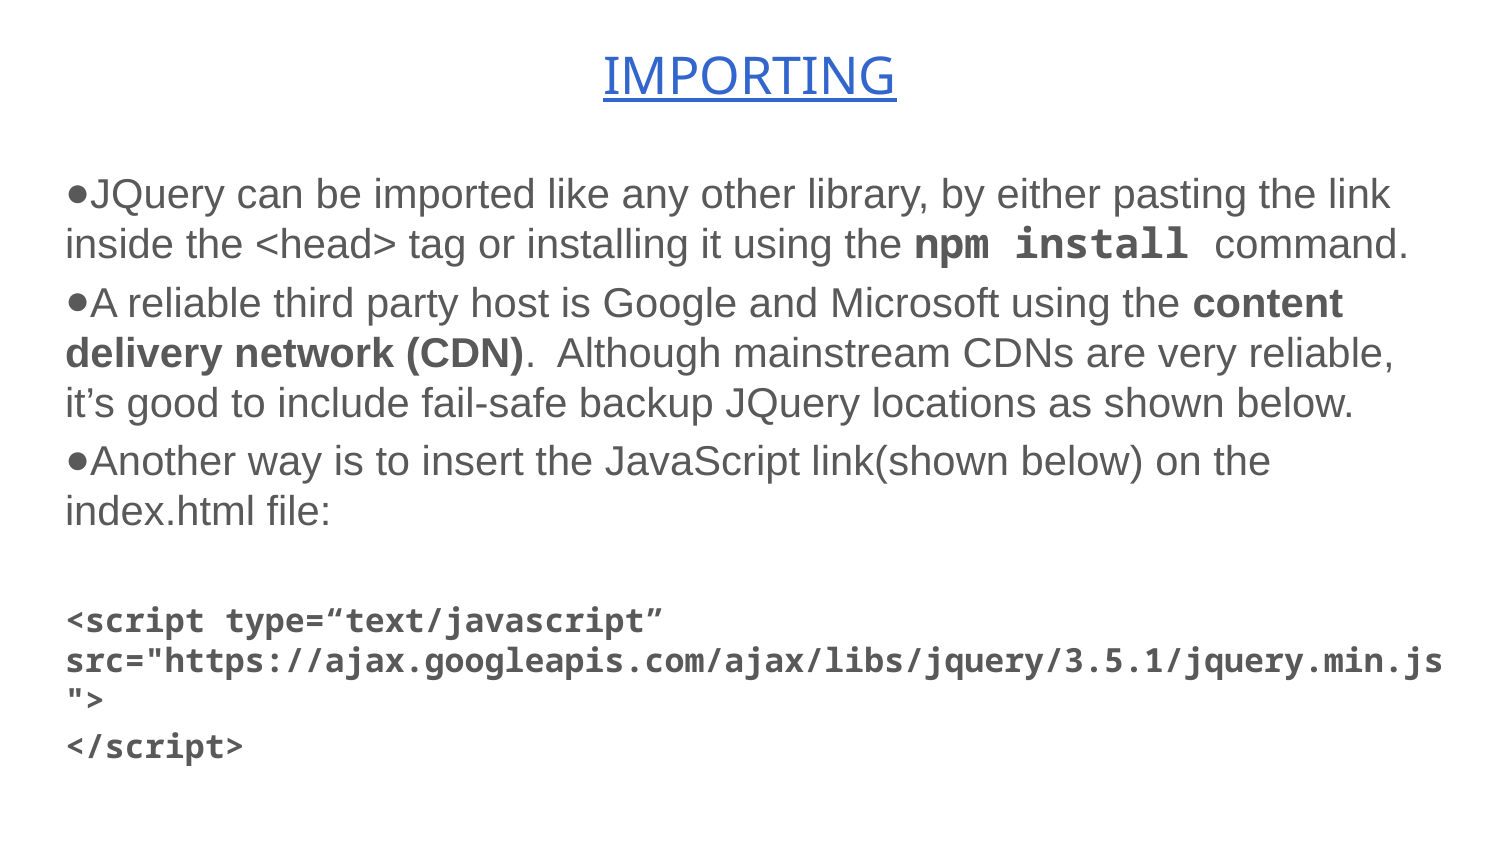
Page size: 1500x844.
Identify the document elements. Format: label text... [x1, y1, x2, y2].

title IMPORTING [0, 37, 1500, 110]
subtitle JQuery can be imported like any other library, by either pasting the link inside the <head> tag or installing it using the npm install command. A reliable third party host is Google and Microsoft using the content delivery network (CDN). Although mainstream CDNs are very reliable, it’s good to include fail-safe backup JQuery locations as shown below. Another way is to insert the JavaScript link(shown below) on the index.html file: <script type=“text/javascript” src="https://ajax.googleapis.com/ajax/libs/jquery/3.5.1/jquery.min.js"> </script> [50, 159, 1463, 810]
